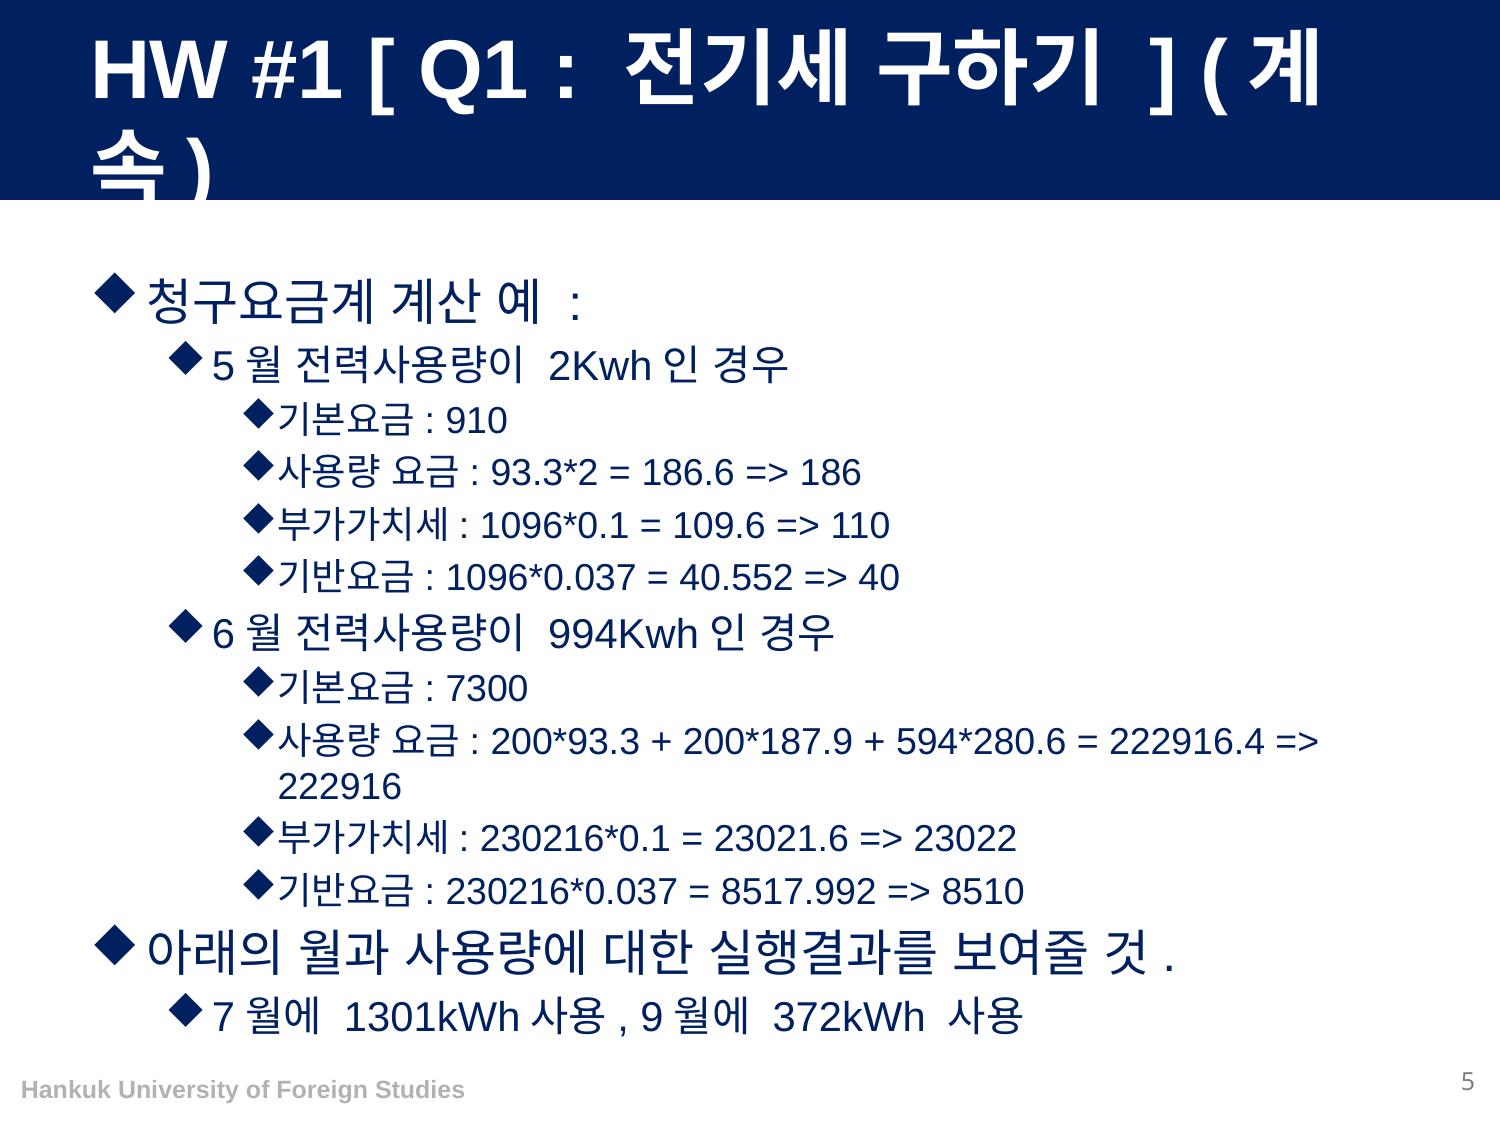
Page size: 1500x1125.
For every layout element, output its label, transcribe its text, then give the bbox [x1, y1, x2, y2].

list 청구요금계 계산 예 : 5월 전력사용량이 2Kwh인 경우 기본요금: 910 사용량 요금: 93.3*2 = 186.6 => 186 부가가치세: 1096*0.1 = 109.6 => 110 기반요금: 1096*0.037 = 40.552 => 40 6월 전력사용량이 994Kwh인 경우 기본요금: 7300 사용량 요금: 200*93.3 + 200*187.9 + 594*280.6 = 222916.4 => 222916 부가가치세: 230216*0.1 = 23021.6 => 23022 기반요금: 230216*0.037 = 8517.992 => 8510 아래의 월과 사용량에 대한 실행결과를 보여줄 것. 7월에 1301kWh사용, 9월에 372kWh 사용 [75, 262, 1425, 1080]
footer Hankuk University of Foreign Studies [5, 1058, 1022, 1119]
title HW #1 [ Q1 : 전기세 구하기 ] (계속) [75, 45, 1425, 185]
slide_number 5 [1139, 1057, 1490, 1118]
